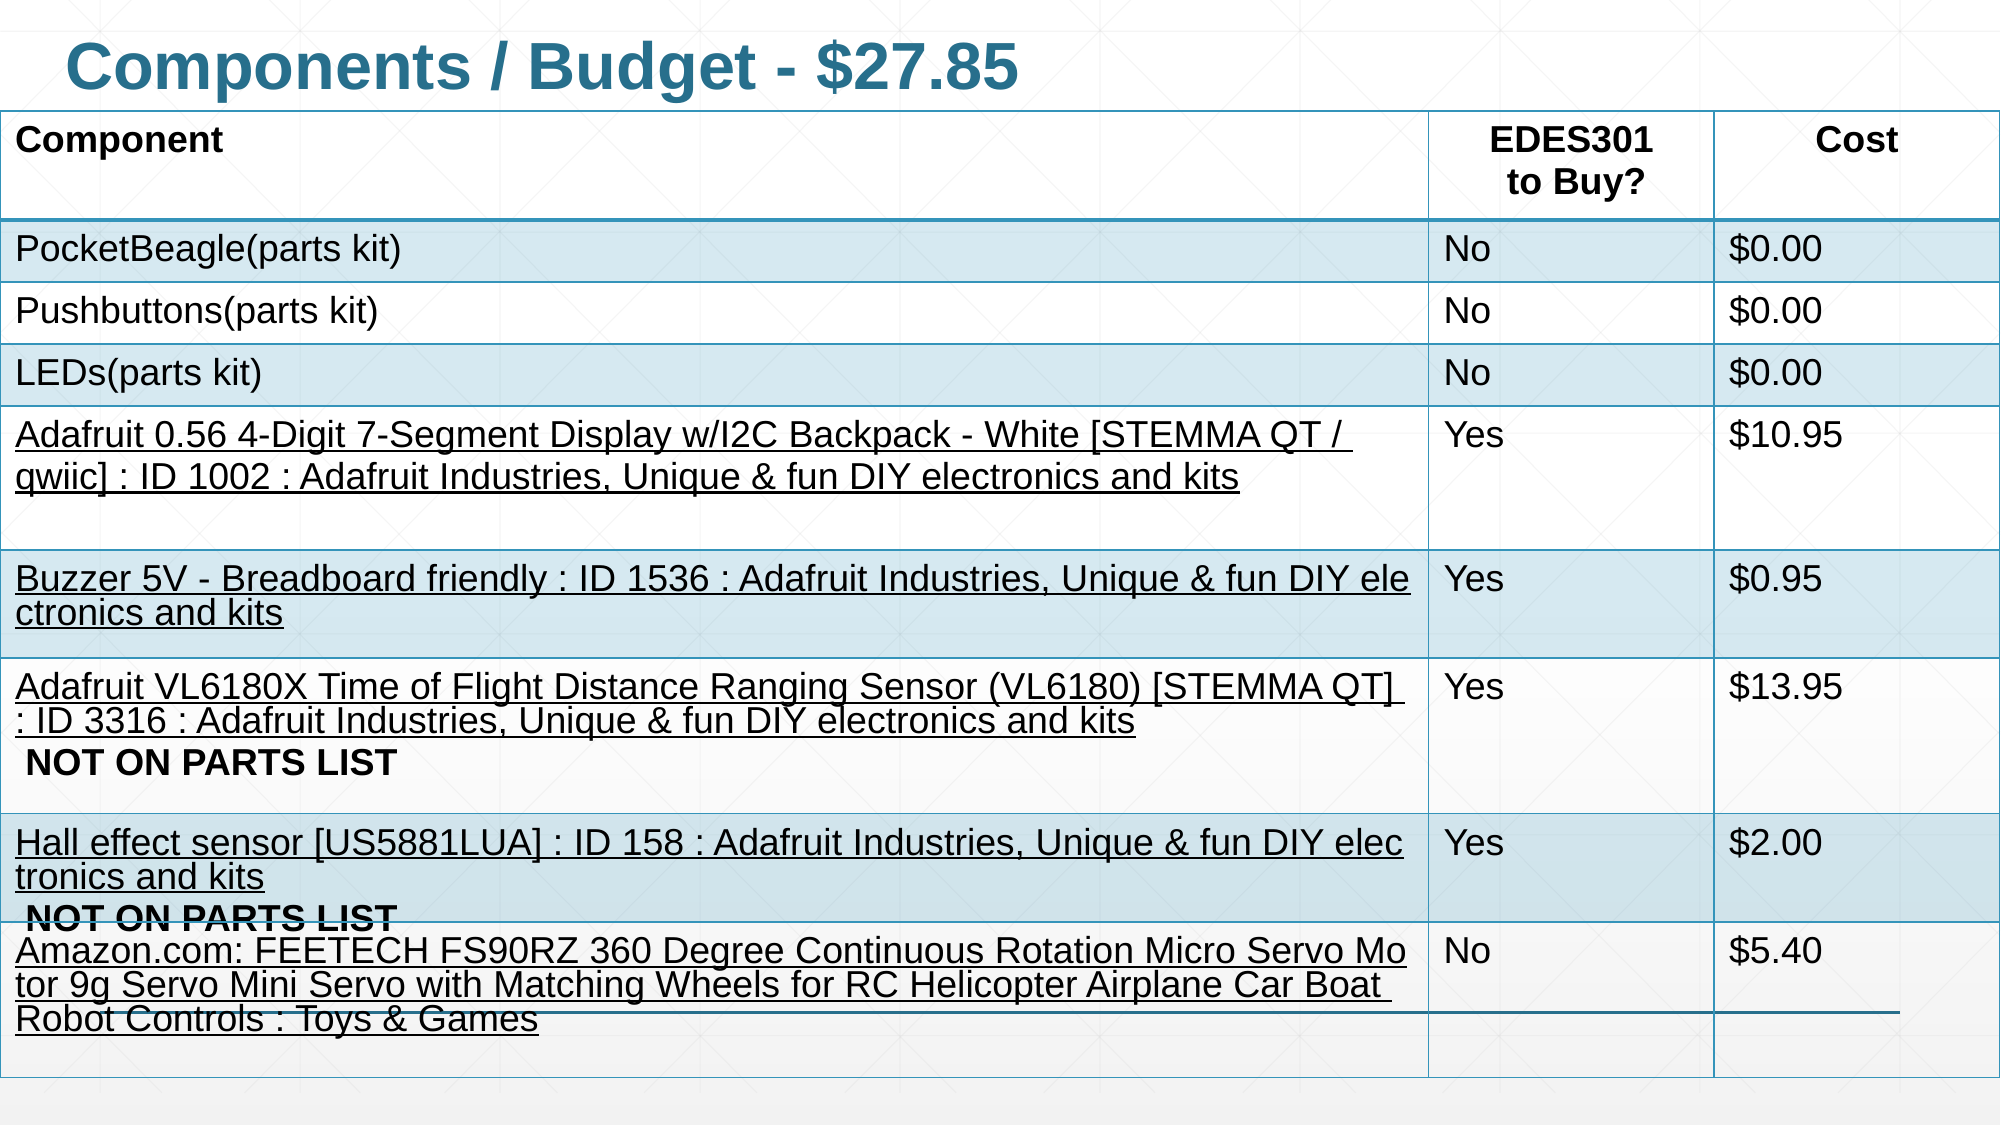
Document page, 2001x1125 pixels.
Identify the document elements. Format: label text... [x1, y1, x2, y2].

table_cell PocketBeagle(parts kit) [1, 222, 1428, 281]
table_header Component [1, 112, 1428, 218]
table_cell Yes [1429, 659, 1713, 813]
table_cell $10.95 [1715, 407, 1999, 549]
table_cell Adafruit VL6180X Time of Flight Distance Ranging Sensor (VL6180) [STEMMA QT] : ID 3316 : Adafruit Industries, Unique & fun DIY electronics and kits NOT ON PARTS LIST [1, 659, 1428, 813]
table_header Cost [1715, 112, 1999, 218]
table_cell $2.00 [1715, 814, 1999, 921]
title Components / Budget - $27.85 [50, 0, 1850, 110]
table_cell $0.00 [1715, 283, 1999, 343]
table_cell $0.00 [1715, 345, 1999, 405]
table_cell $13.95 [1715, 659, 1999, 813]
table_cell No [1429, 923, 1713, 1077]
table_header EDES301 to Buy? [1429, 112, 1713, 218]
table_cell No [1429, 283, 1713, 343]
table_cell $5.40 [1715, 923, 1999, 1077]
table_cell Pushbuttons(parts kit) [1, 283, 1428, 343]
table_cell Yes [1429, 407, 1713, 549]
table_cell Adafruit 0.56 4-Digit 7-Segment Display w/I2C Backpack - White [STEMMA QT / qwiic] : ID 1002 : Adafruit Industries, Unique & fun DIY electronics and kits [1, 407, 1428, 549]
table_cell Yes [1429, 551, 1713, 657]
table_cell Amazon.com: FEETECH FS90RZ 360 Degree Continuous Rotation Micro Servo Motor 9g Servo Mini Servo with Matching Wheels for RC Helicopter Airplane Car Boat Robot Controls : Toys & Games [1, 923, 1428, 1077]
table_cell Buzzer 5V - Breadboard friendly : ID 1536 : Adafruit Industries, Unique & fun DIY electronics and kits [1, 551, 1428, 657]
table_cell Hall effect sensor [US5881LUA] : ID 158 : Adafruit Industries, Unique & fun DIY electronics and kits NOT ON PARTS LIST [1, 814, 1428, 921]
table_cell Yes [1429, 814, 1713, 921]
table_cell $0.00 [1715, 222, 1999, 281]
table_cell No [1429, 222, 1713, 281]
table_cell No [1429, 345, 1713, 405]
table_cell $0.95 [1715, 551, 1999, 657]
table_cell LEDs(parts kit) [1, 345, 1428, 405]
